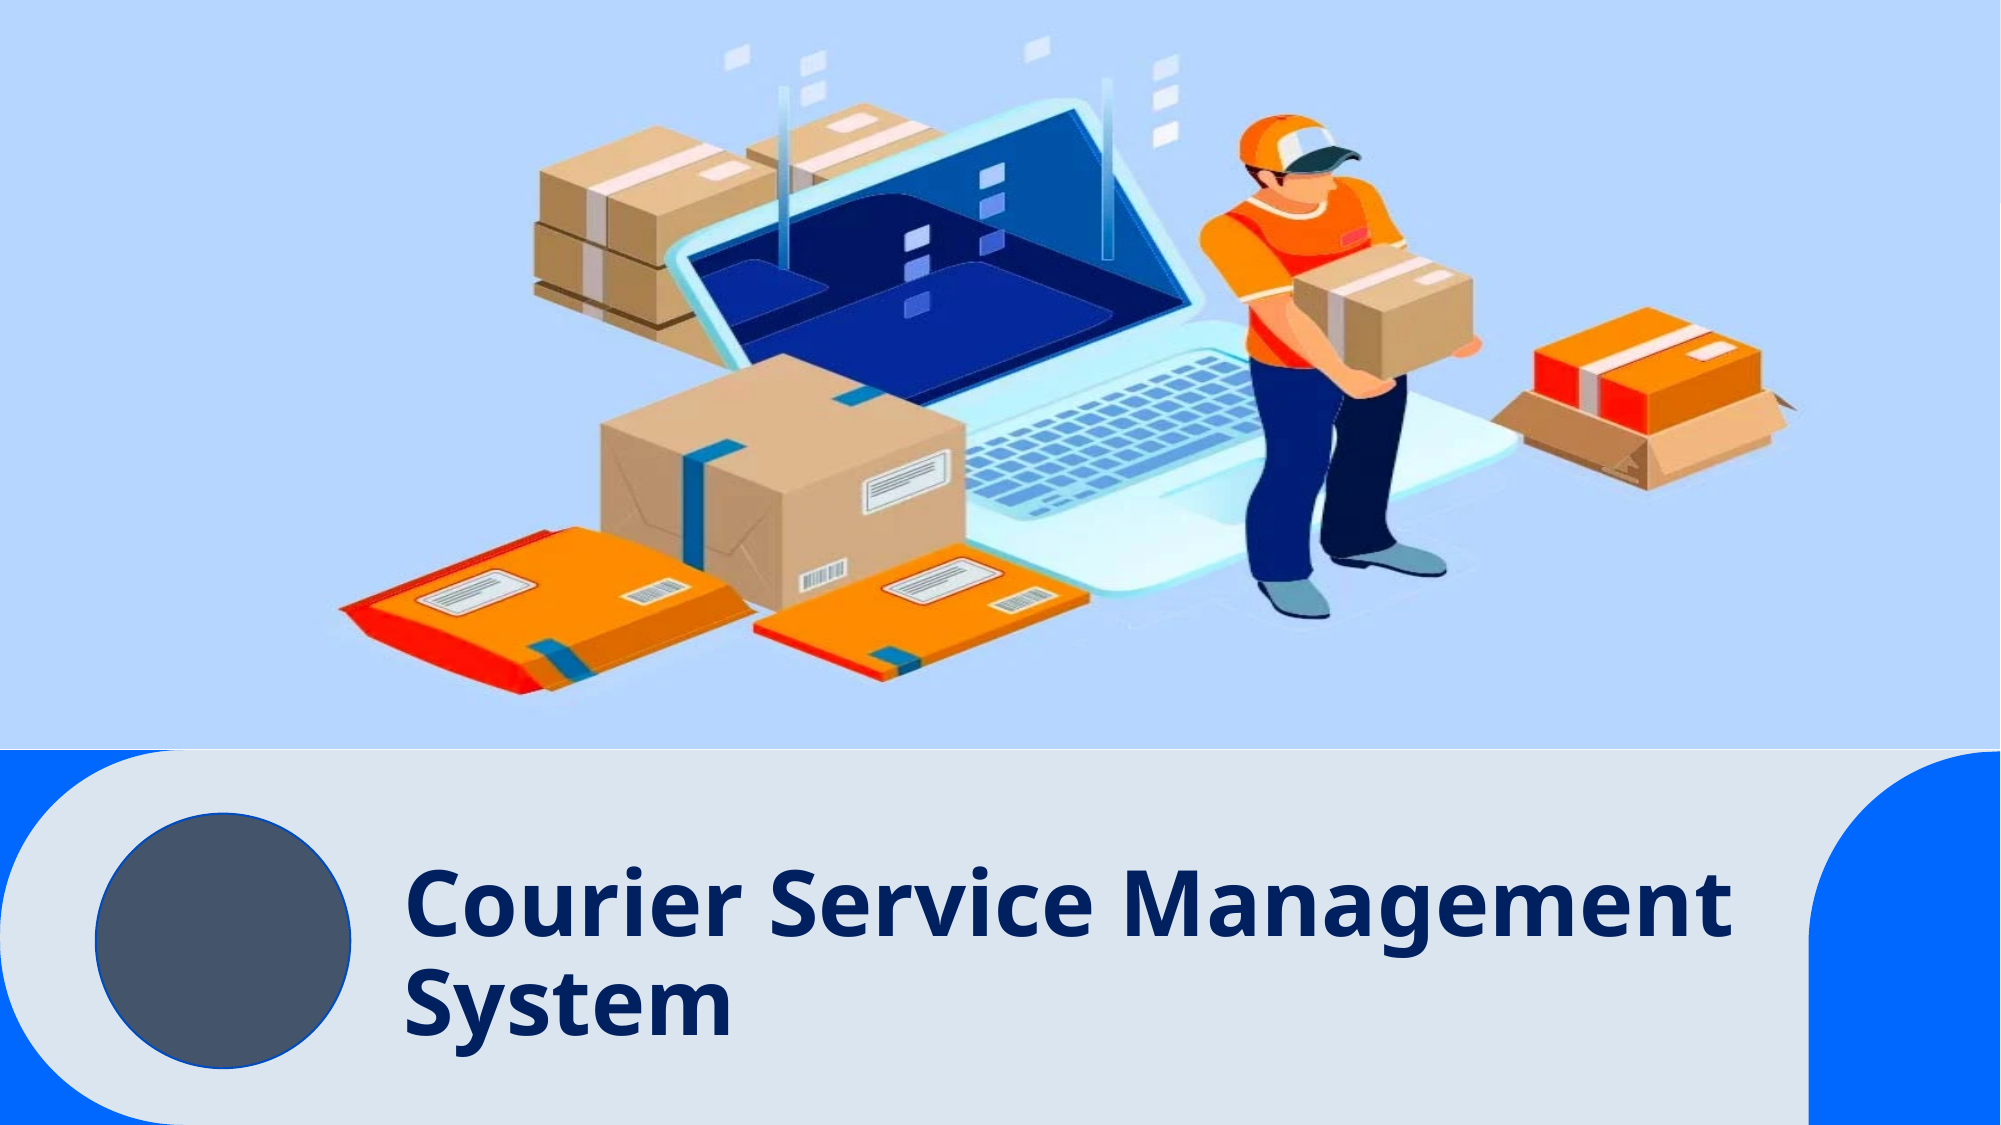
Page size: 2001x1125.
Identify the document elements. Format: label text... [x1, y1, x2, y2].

picture [0, 0, 2000, 749]
title Courier Service Management System [388, 749, 1785, 1063]
